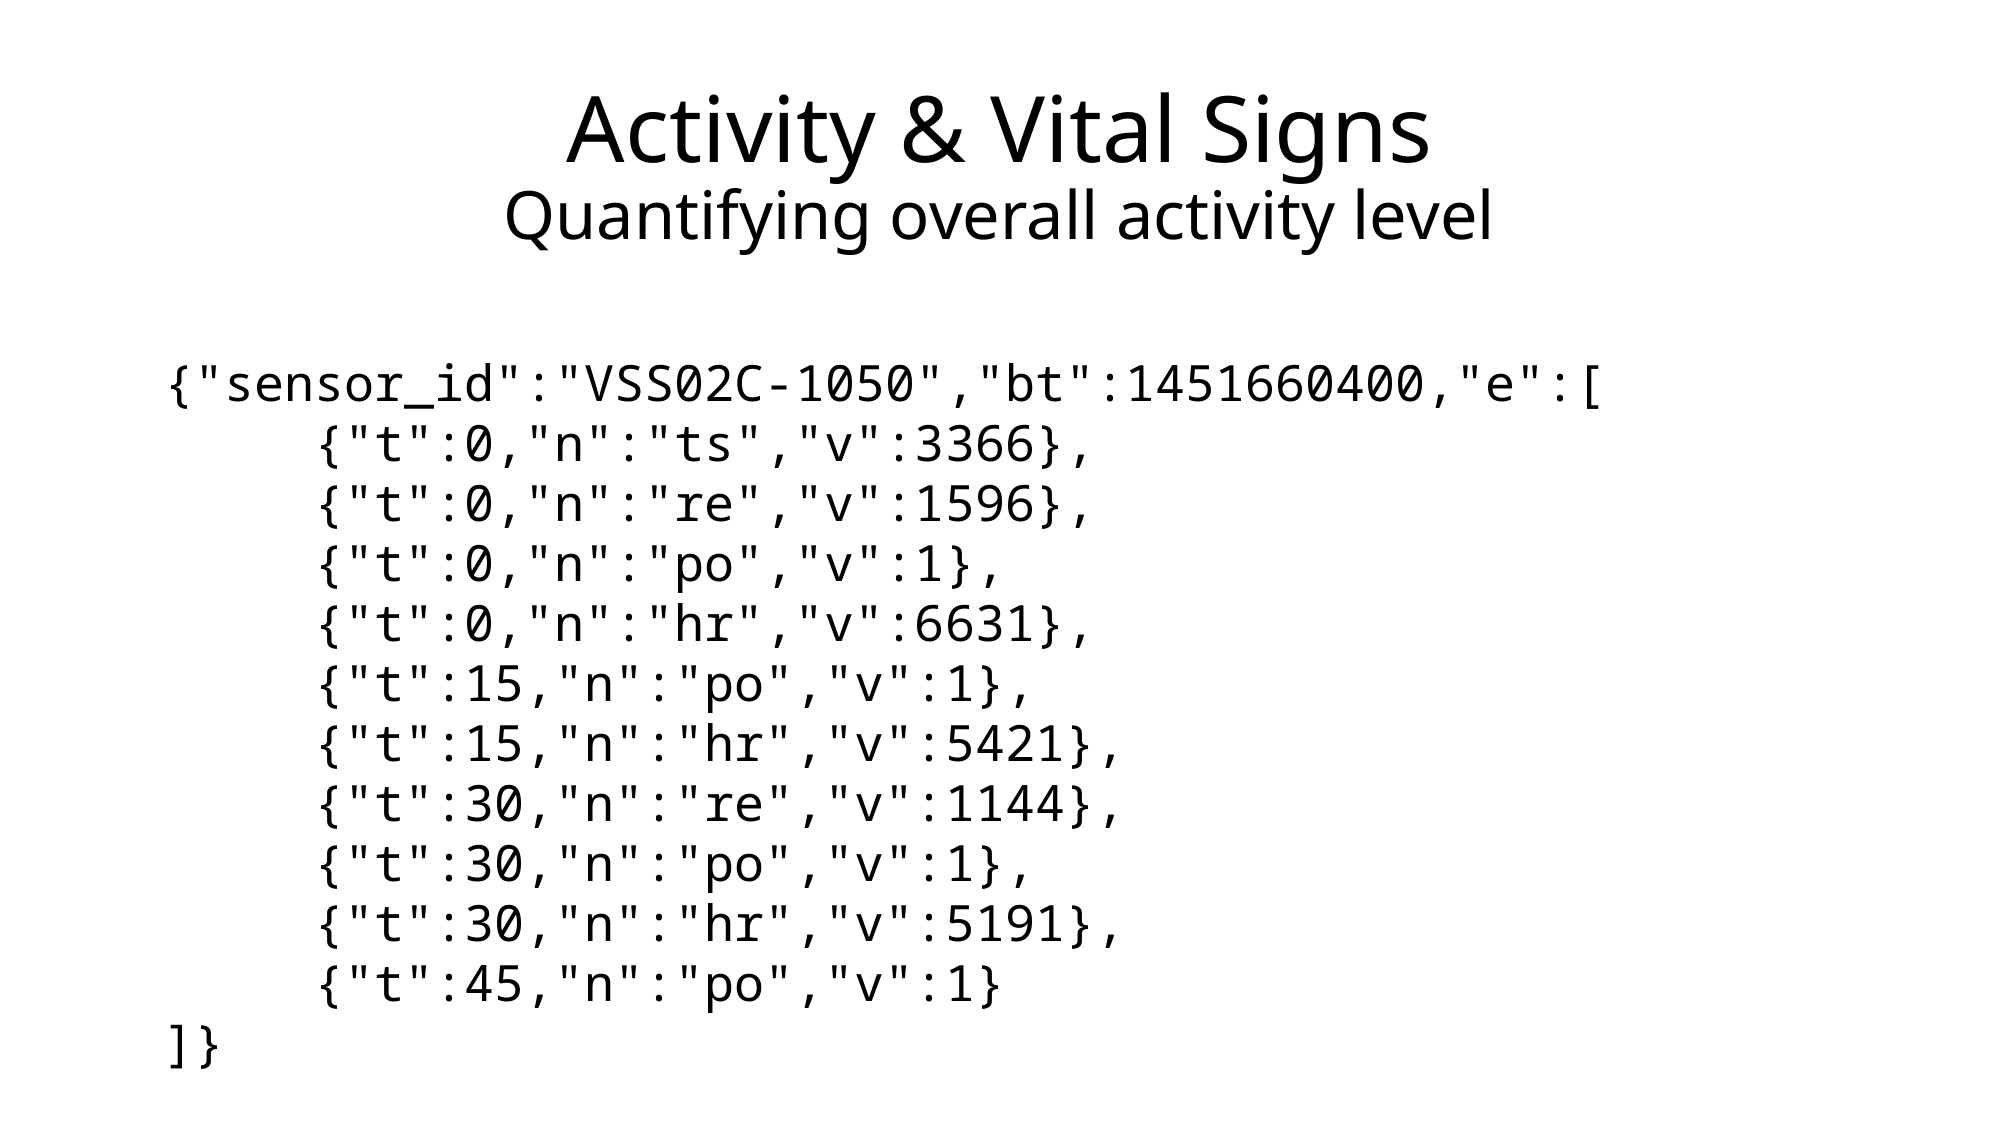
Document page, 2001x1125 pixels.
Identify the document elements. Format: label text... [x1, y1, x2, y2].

title Activity & Vital Signs Quantifying overall activity level [137, 59, 1863, 278]
text_box {"sensor_id":"VSS02C-1050","bt":1451660400,"e":[ {"t":0,"n":"ts","v":3366}, {"t":0,"n":"re","v":1596}, {"t":0,"n":"po","v":1}, {"t":0,"n":"hr","v":6631}, {"t":15,"n":"po","v":1}, {"t":15,"n":"hr","v":5421}, {"t":30,"n":"re","v":1144}, {"t":30,"n":"po","v":1}, {"t":30,"n":"hr","v":5191}, {"t":45,"n":"po","v":1} ]} [150, 343, 1831, 1079]
list [137, 299, 1863, 1014]
